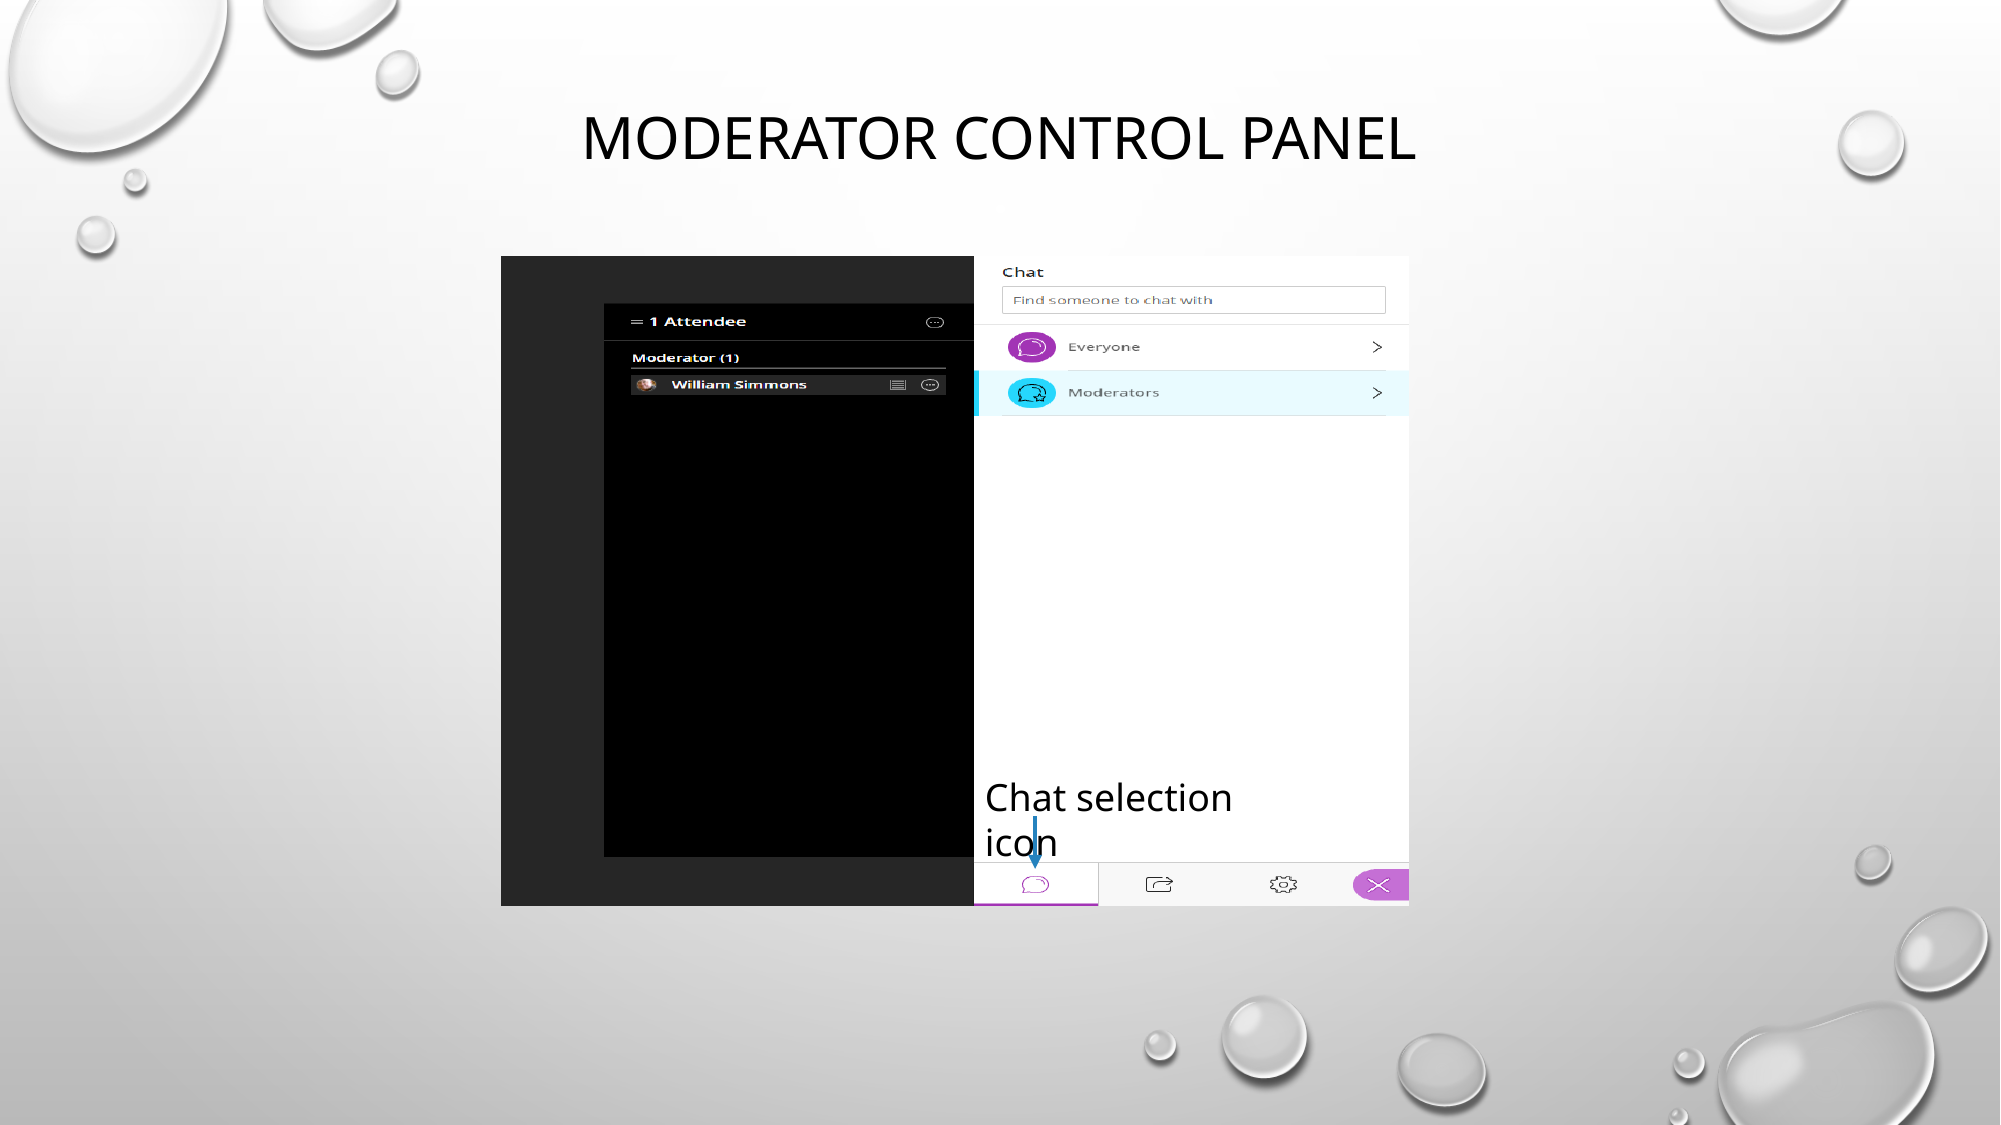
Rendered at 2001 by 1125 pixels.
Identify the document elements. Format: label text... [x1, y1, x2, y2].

title Moderator control panel [149, 101, 1851, 180]
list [501, 256, 1409, 906]
picture [0, 0, 2000, 1125]
